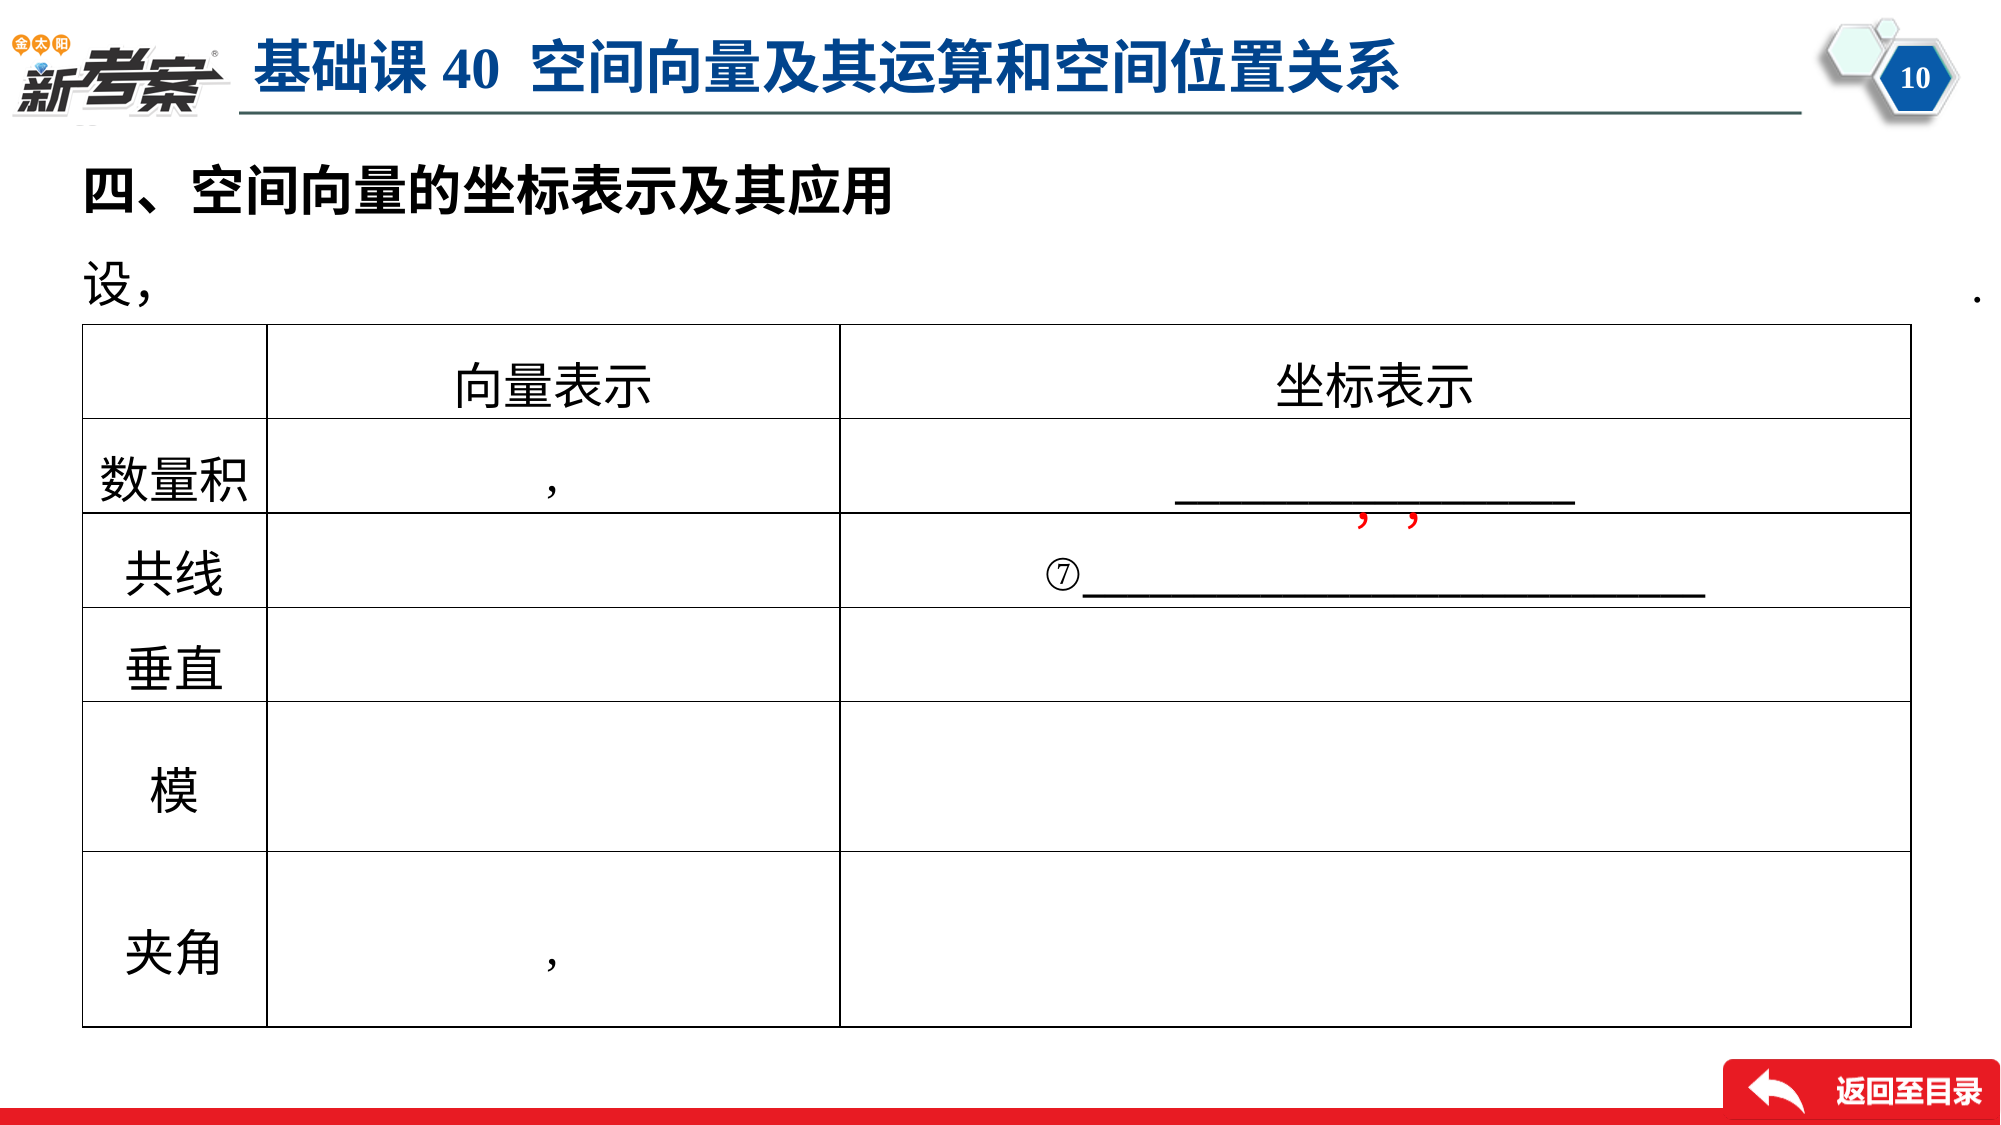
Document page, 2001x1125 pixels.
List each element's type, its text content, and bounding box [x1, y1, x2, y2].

text_box 四、空间向量的坐标表示及其应用 [82, 124, 1917, 280]
picture [0, 0, 2001, 1125]
